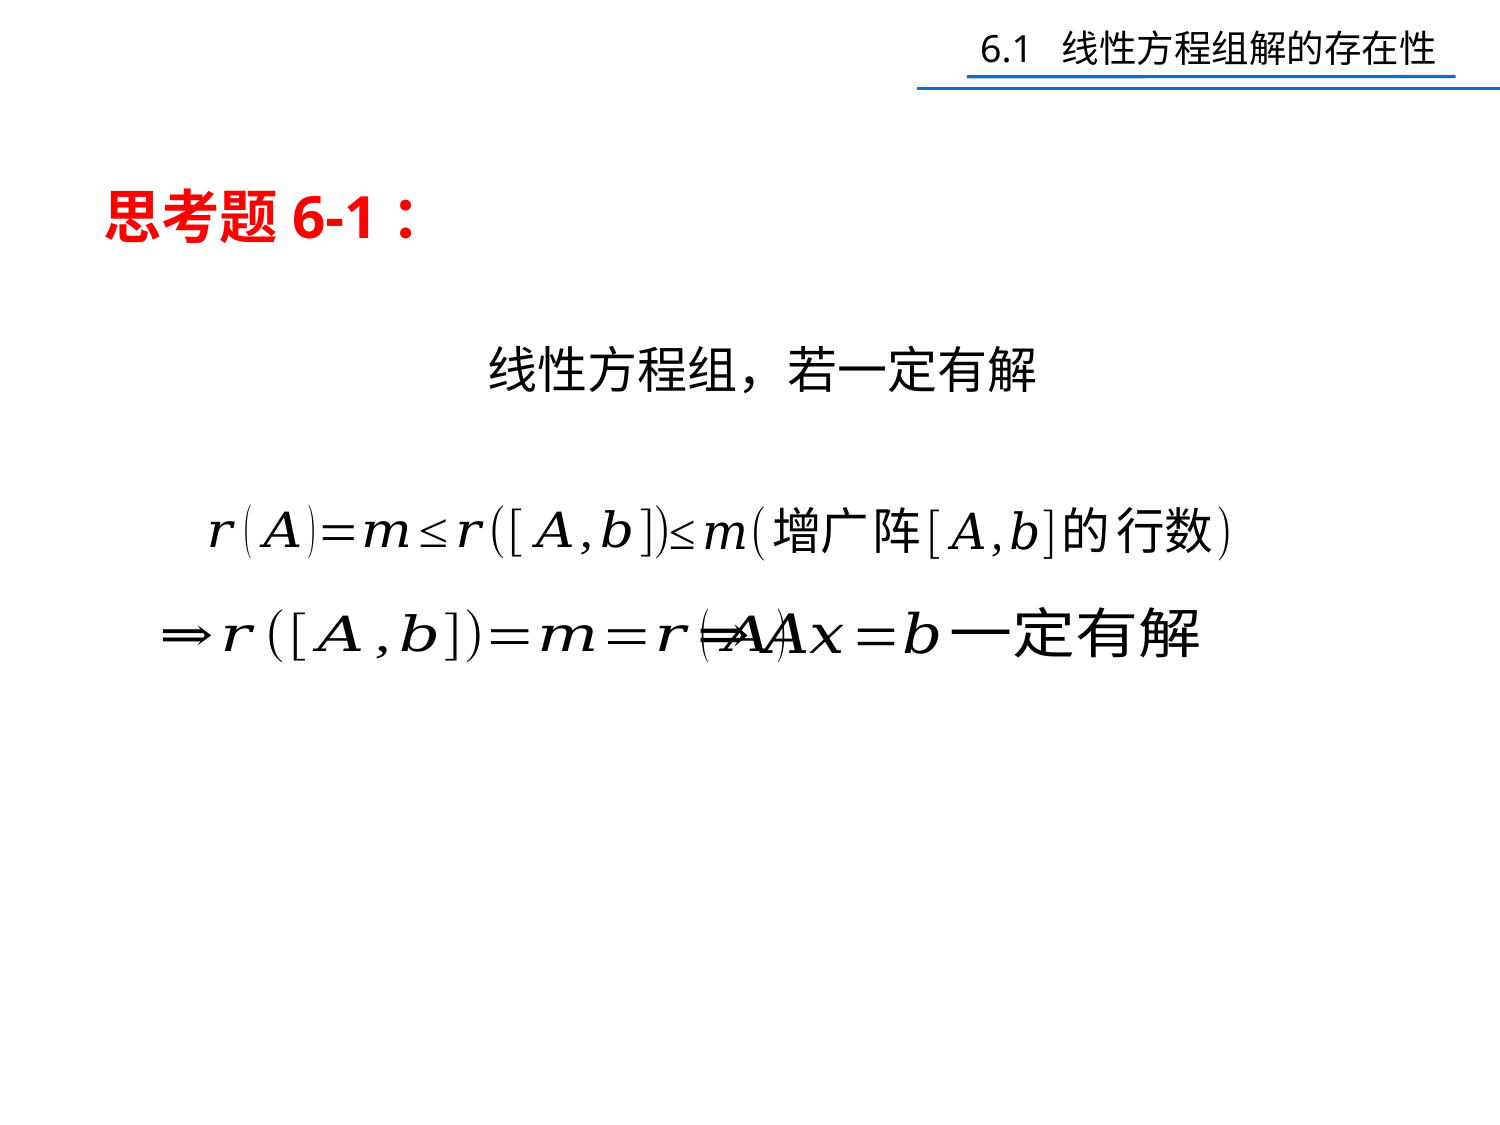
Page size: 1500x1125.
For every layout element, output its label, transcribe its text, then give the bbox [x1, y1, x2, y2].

text_box 思考题6-1： [88, 172, 497, 258]
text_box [916, 17, 1500, 89]
